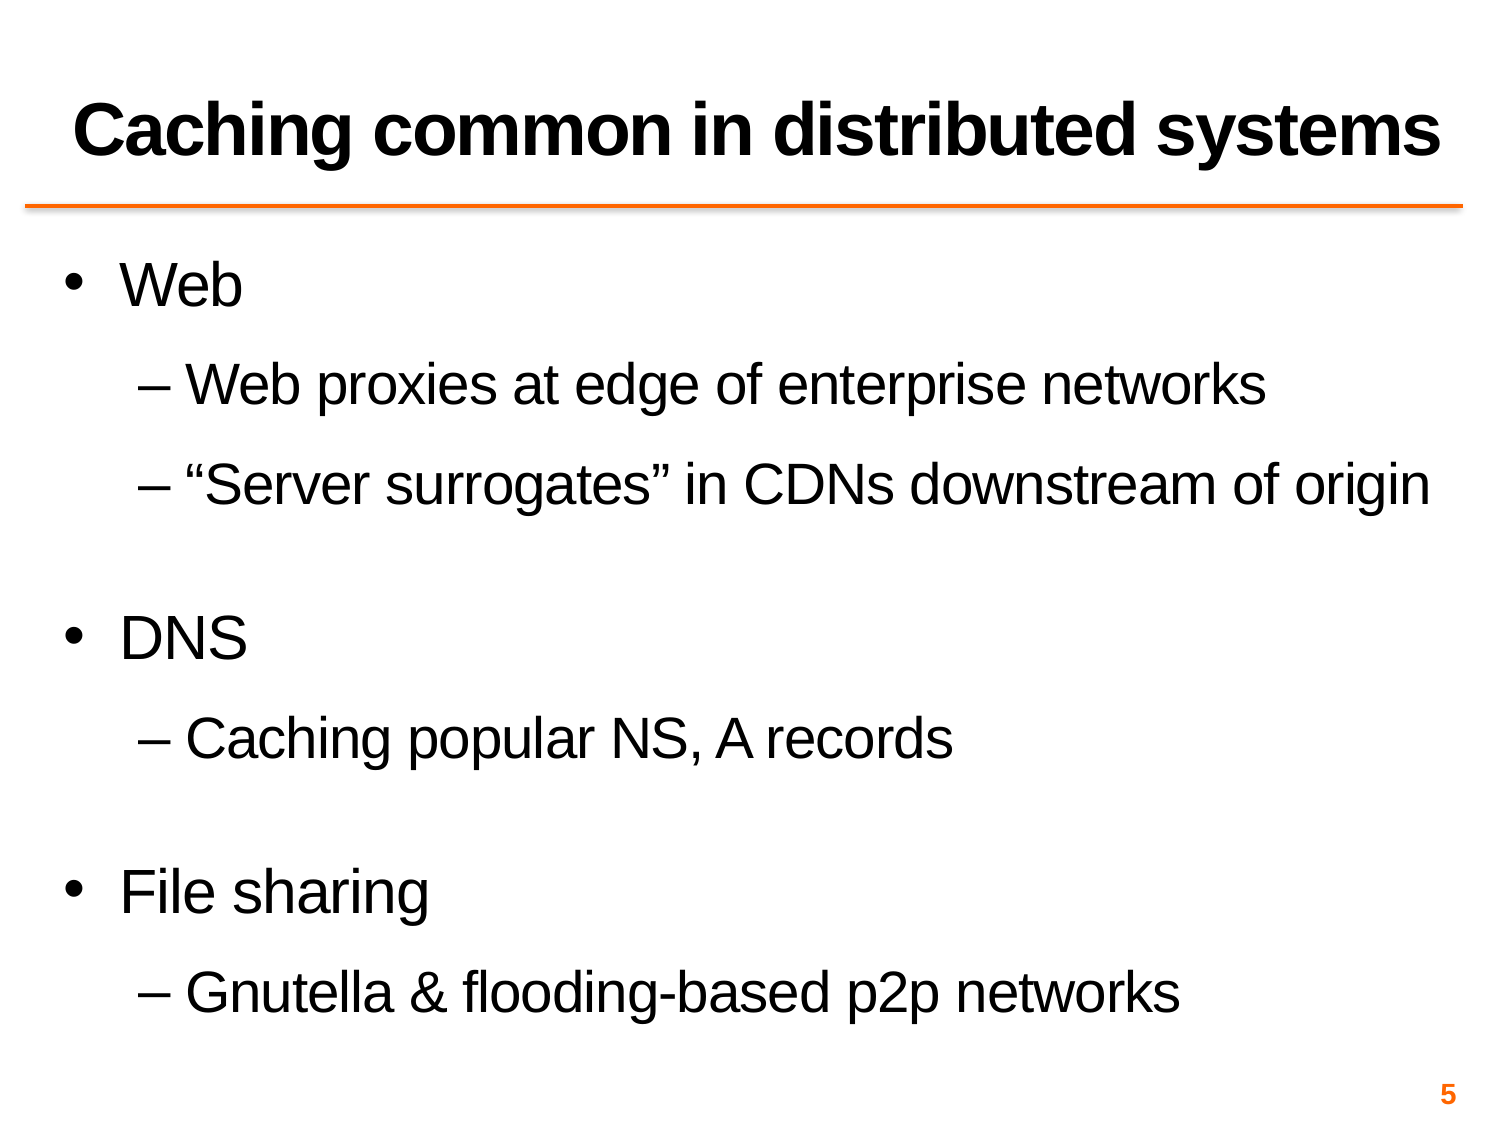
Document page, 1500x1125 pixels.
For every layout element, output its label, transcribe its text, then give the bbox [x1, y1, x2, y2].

list Web Web proxies at edge of enterprise networks “Server surrogates” in CDNs downstream of origin DNS Caching popular NS, A records File sharing Gnutella & flooding-based p2p networks [57, 237, 1463, 1060]
title Caching common in distributed systems [57, 2, 1463, 178]
slide_number 5 [1112, 1074, 1463, 1110]
